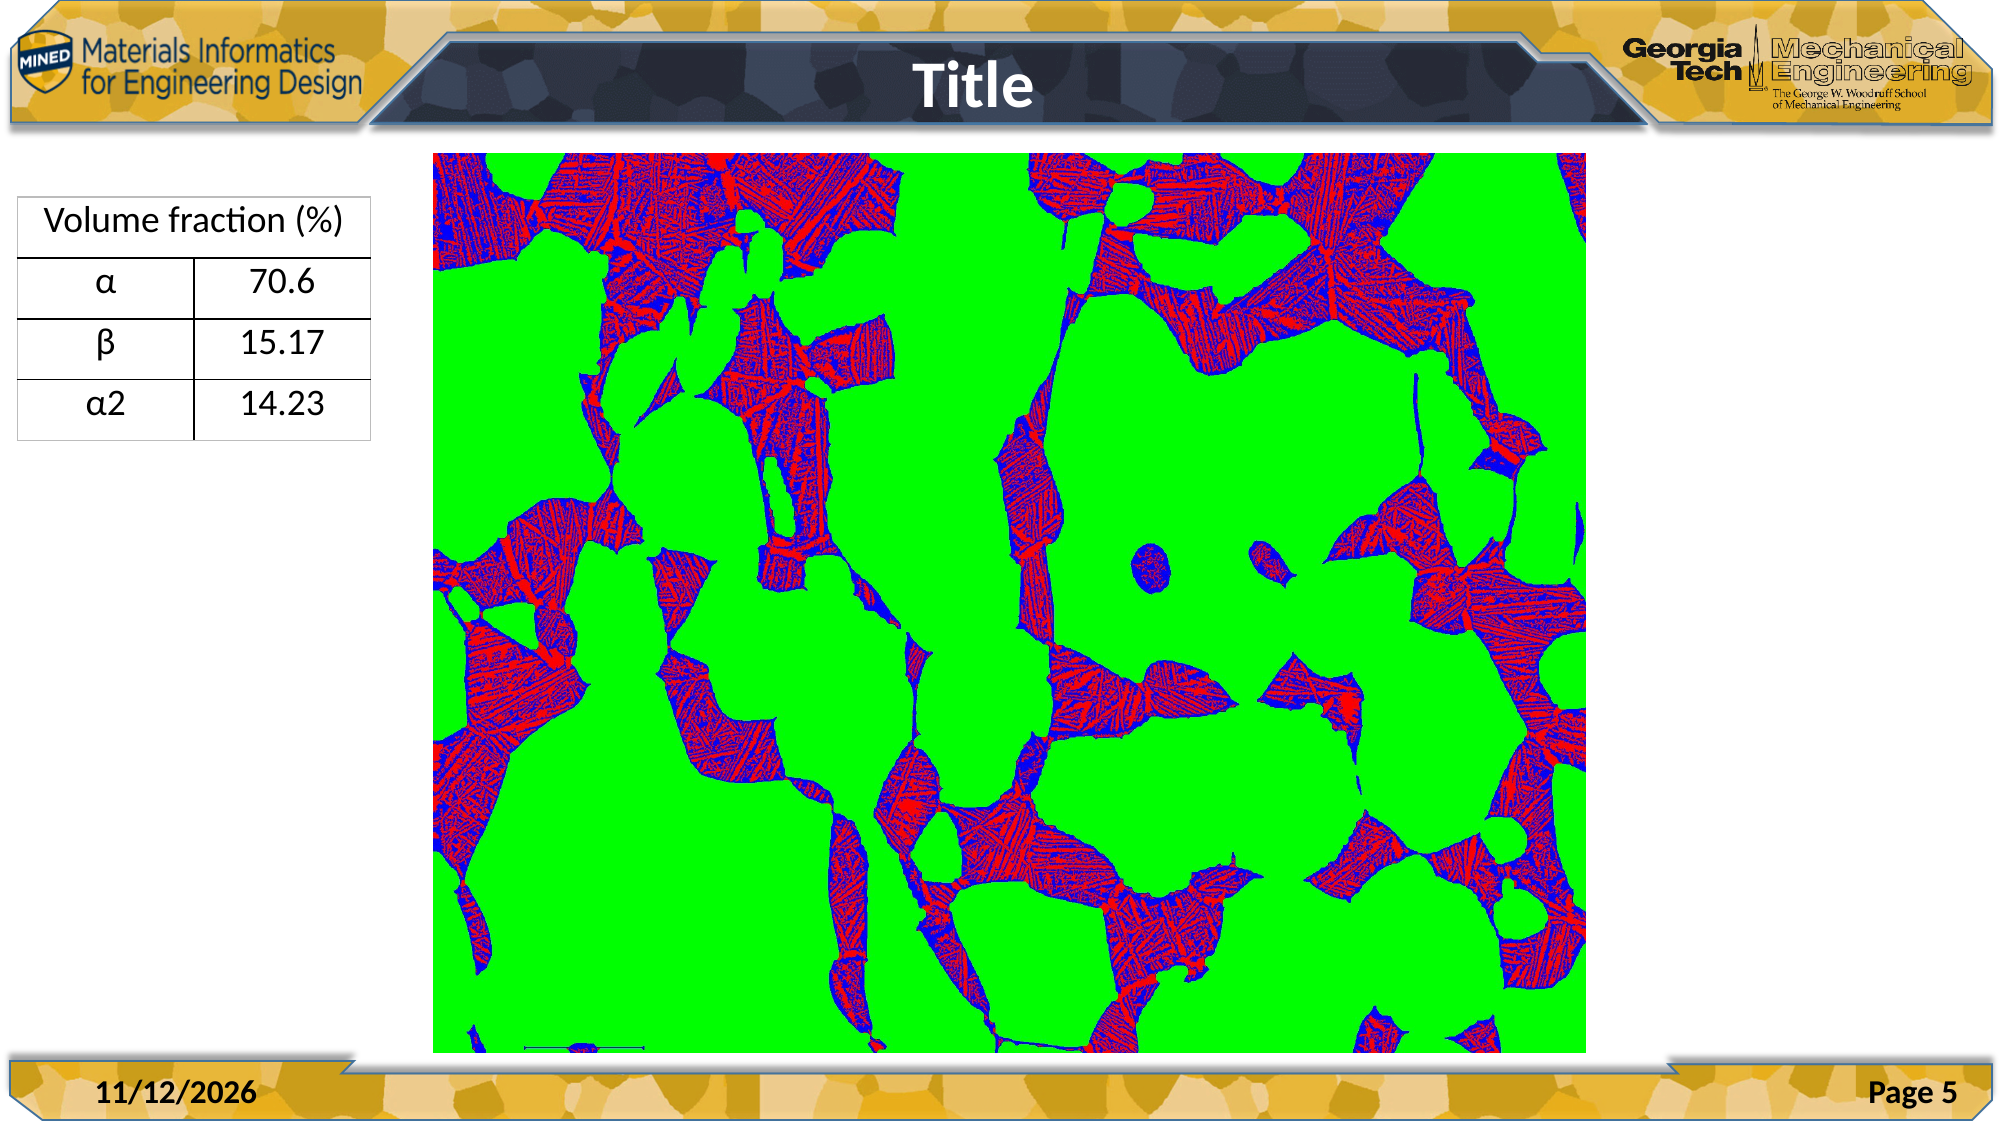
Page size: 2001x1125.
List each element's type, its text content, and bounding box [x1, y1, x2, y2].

table_cell α [18, 259, 193, 318]
footer Title [439, 50, 1524, 111]
table_cell α2 [18, 380, 193, 440]
table_cell β [18, 320, 193, 379]
table_cell 70.6 [195, 259, 370, 318]
slide_number Page 5 [1523, 1060, 1974, 1120]
table_header Volume fraction (%) [18, 198, 370, 257]
table_cell 15.17 [195, 320, 370, 379]
table_cell 14.23 [195, 380, 370, 440]
picture [0, 0, 2001, 1125]
